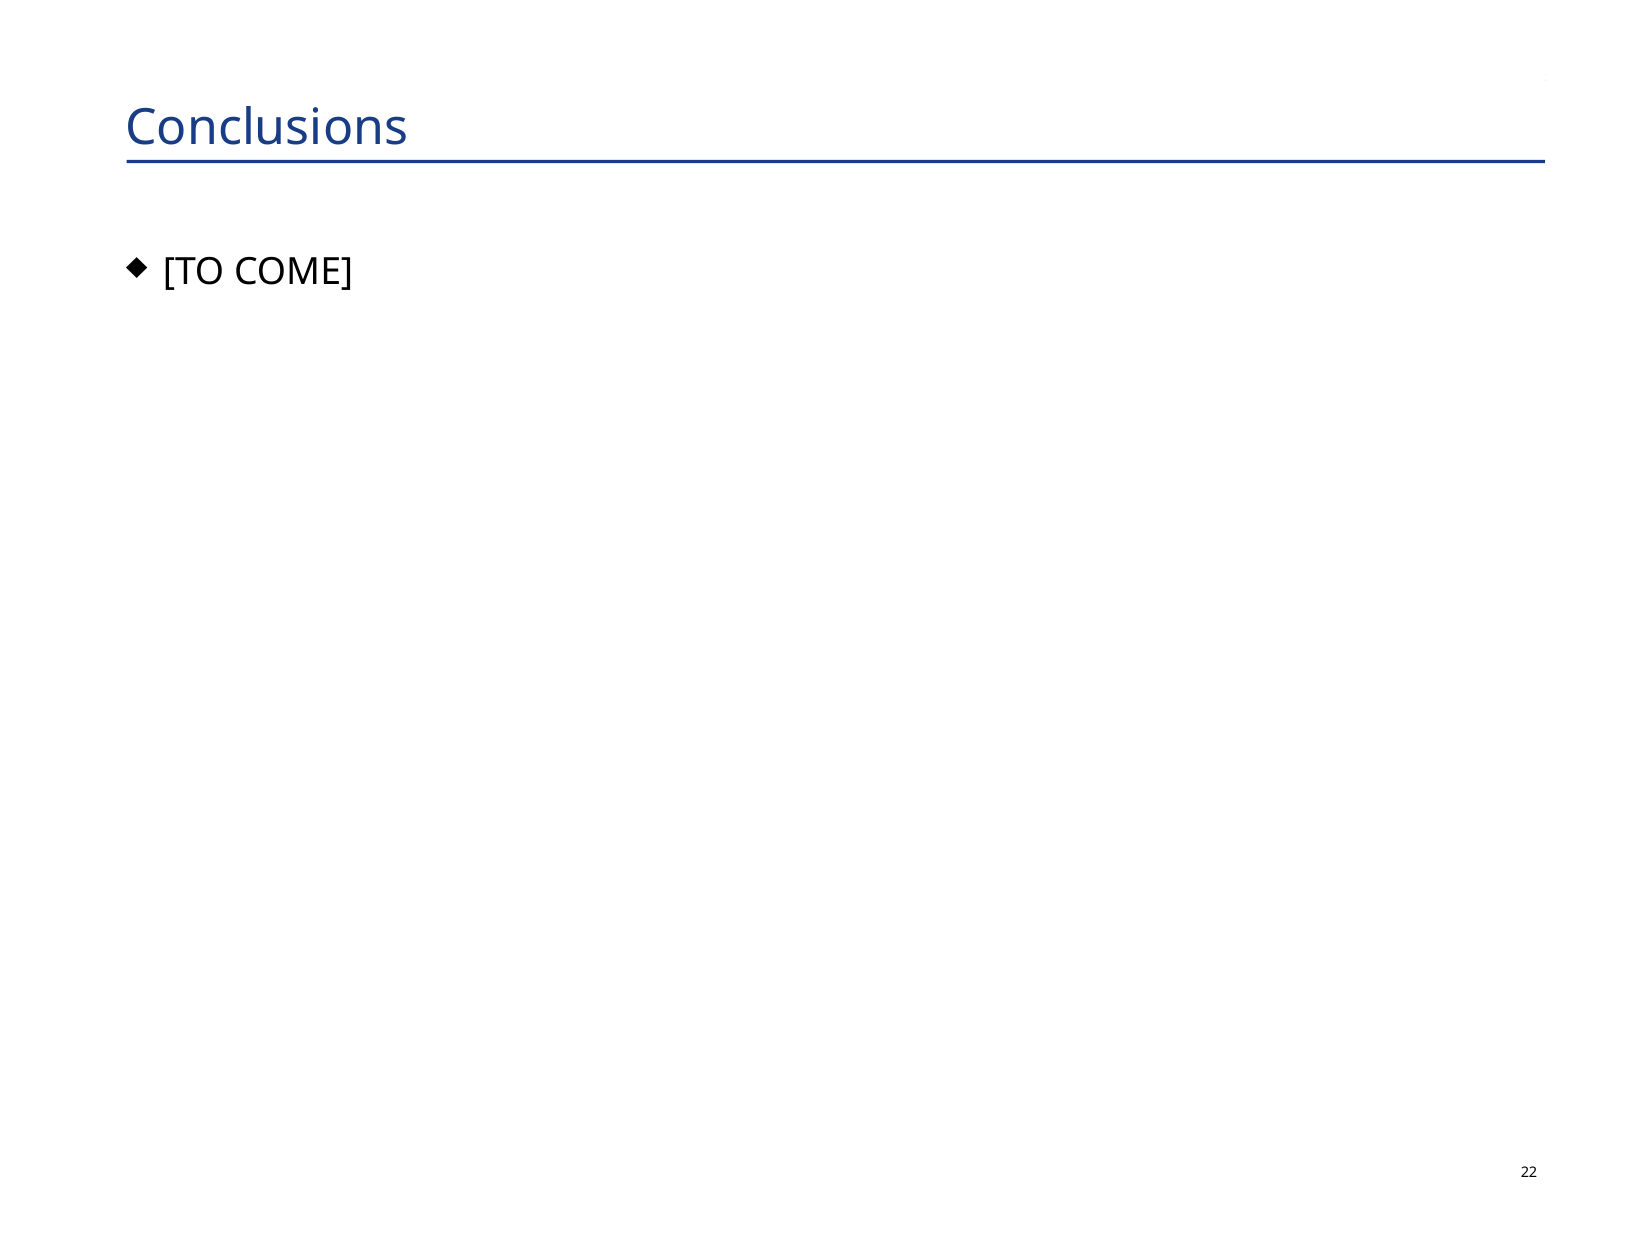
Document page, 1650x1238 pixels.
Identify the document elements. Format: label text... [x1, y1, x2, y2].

title Conclusions [125, 0, 1545, 155]
text_box [TO COME] [125, 246, 1366, 734]
slide_number 21 [1469, 1120, 1538, 1183]
